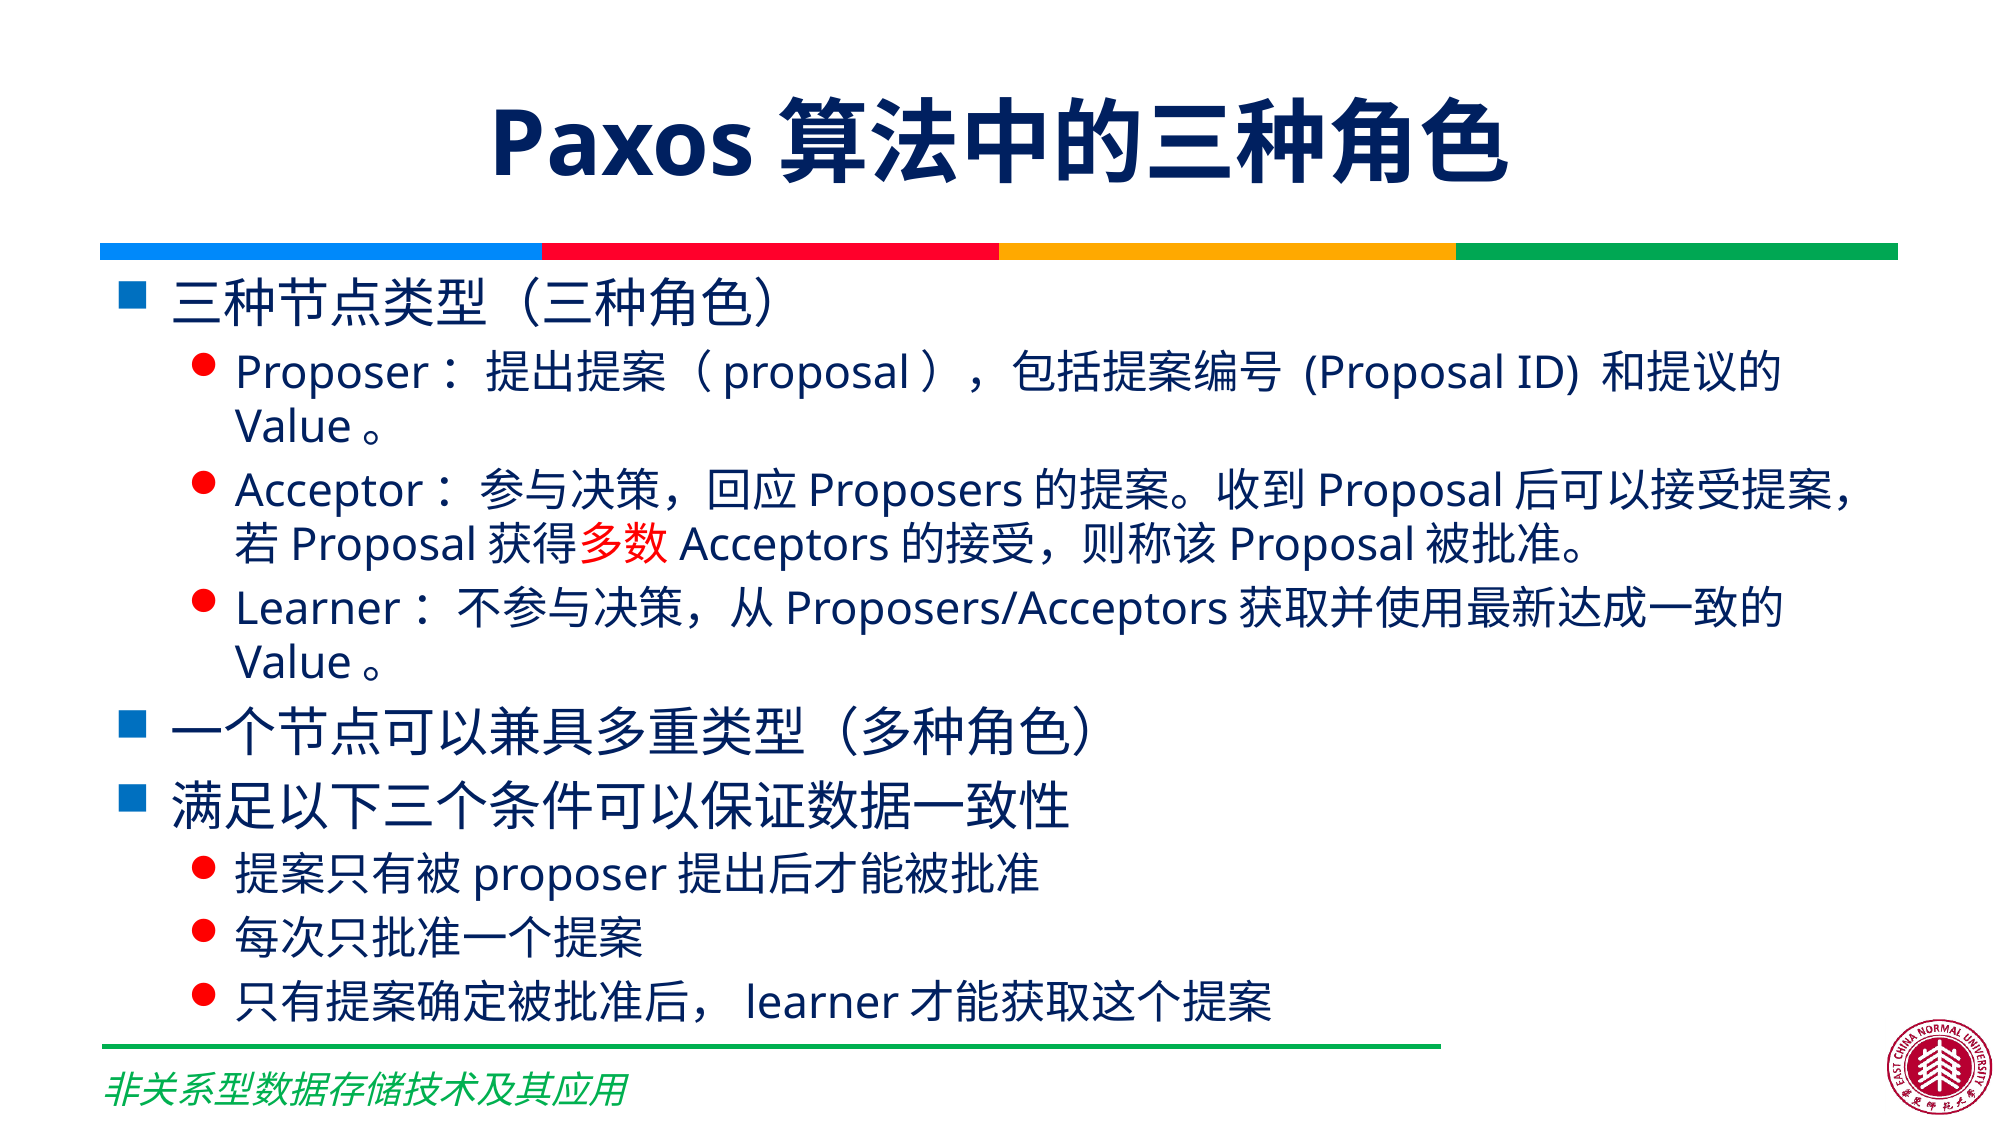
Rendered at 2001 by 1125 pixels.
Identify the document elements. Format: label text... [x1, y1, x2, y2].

title Paxos算法中的三种角色 [99, 45, 1900, 233]
picture [1885, 1018, 1993, 1115]
picture [86, 243, 1898, 260]
list 三种节点类型（三种角色） Proposer：提出提案（proposal），包括提案编号 (Proposal ID) 和提议的Value。 Acceptor：参与决策，回应Proposers的提案。收到Proposal后可以接受提案，若Proposal获得多数Acceptors的接受，则称该Proposal被批准。 Learner：不参与决策，从Proposers/Acceptors获取并使用最新达成一致的Value。 一个节点可以兼具多重类型（多种角色） 满足以下三个条件可以保证数据一致性 提案只有被proposer提出后才能被批准 每次只批准一个提案 只有提案确定被批准后，learner才能获取这个提案 [99, 262, 1900, 1035]
